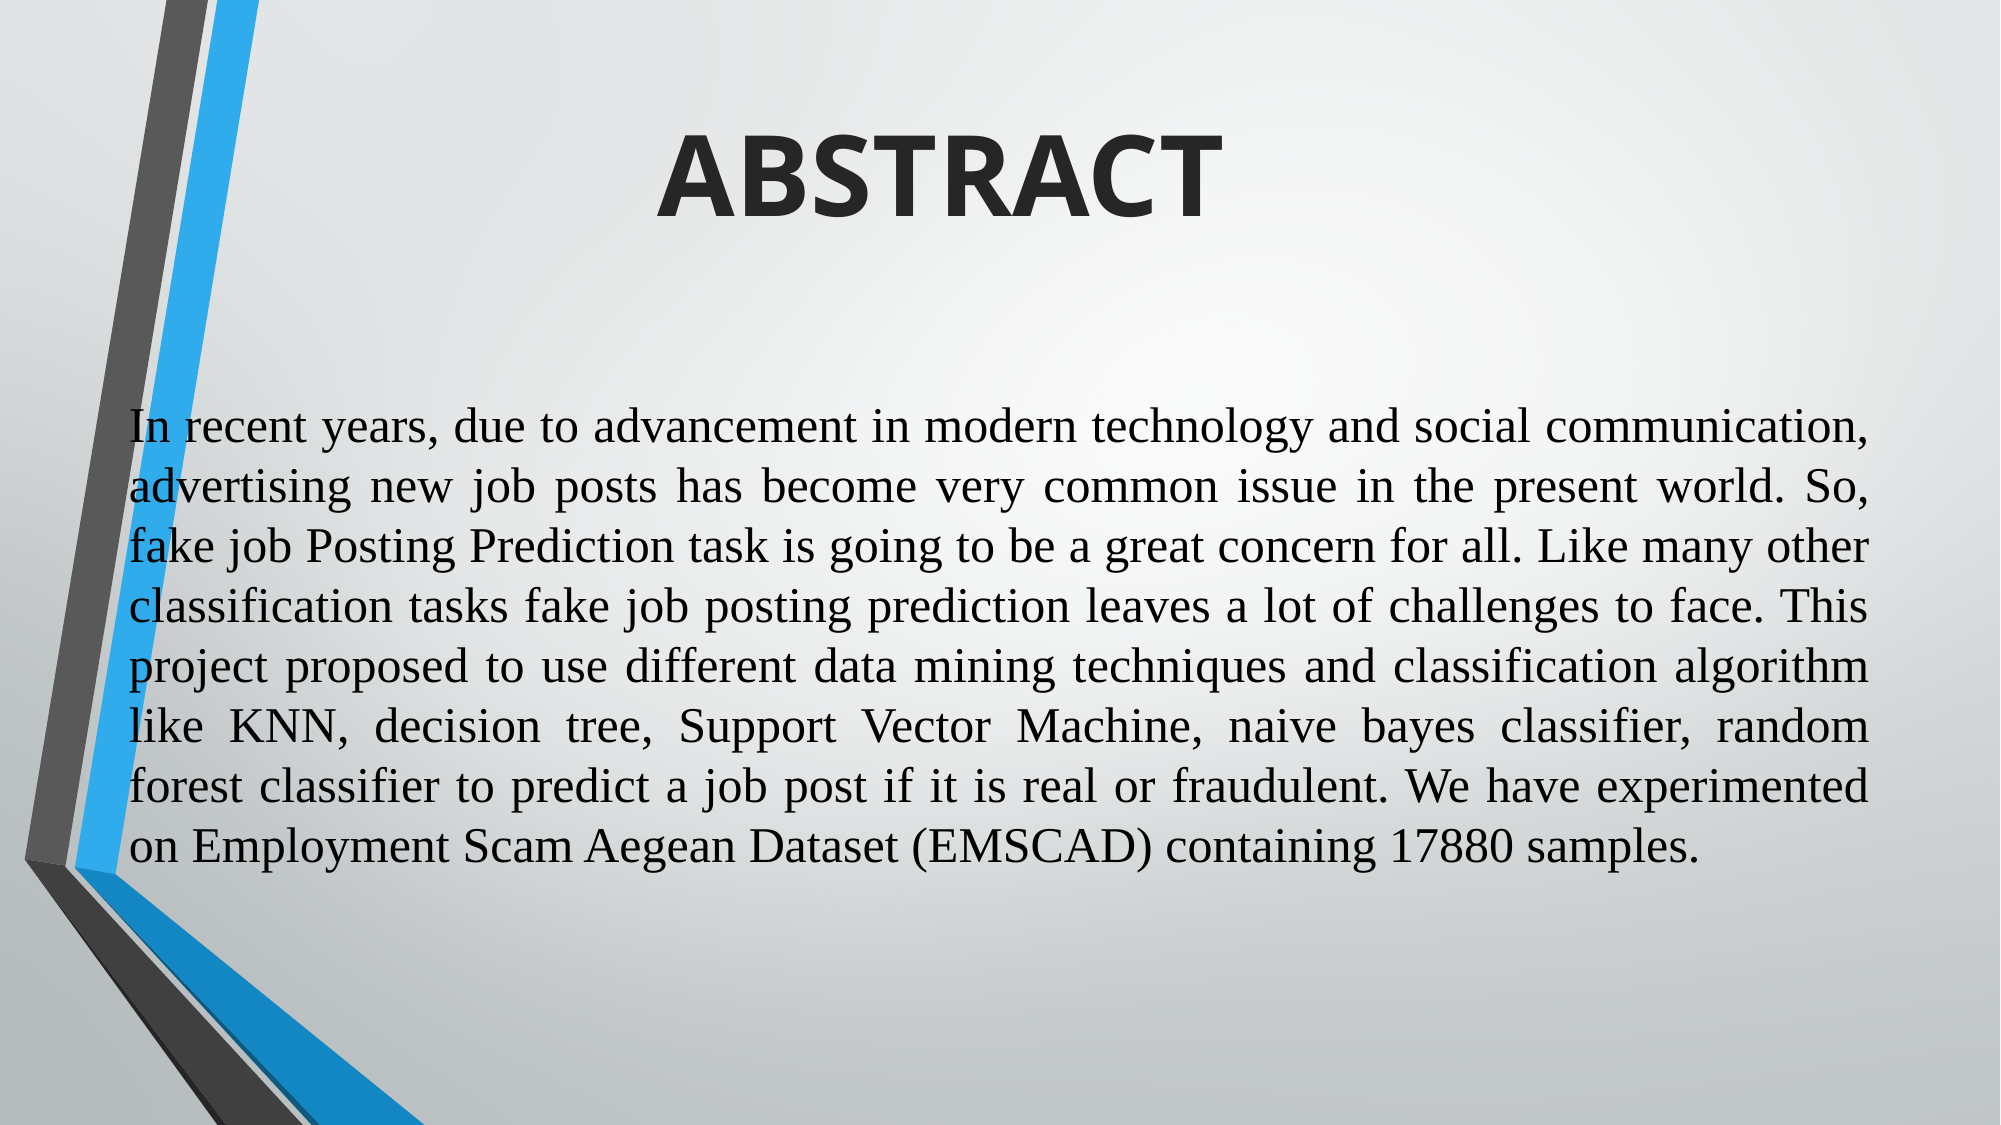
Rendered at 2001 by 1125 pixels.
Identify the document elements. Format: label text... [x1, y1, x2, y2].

text_box ABSTRACT [642, 96, 1241, 247]
text_box In recent years, due to advancement in modern technology and social communication, advertising new job posts has become very common issue in the present world. So, fake job Posting Prediction task is going to be a great concern for all. Like many other classification tasks fake job posting prediction leaves a lot of challenges to face. This project proposed to use different data mining techniques and classification algorithm like KNN, decision tree, Support Vector Machine, naive bayes classifier, random forest classifier to predict a job post if it is real or fraudulent. We have experimented on Employment Scam Aegean Dataset (EMSCAD) containing 17880 samples. [114, 385, 1886, 881]
